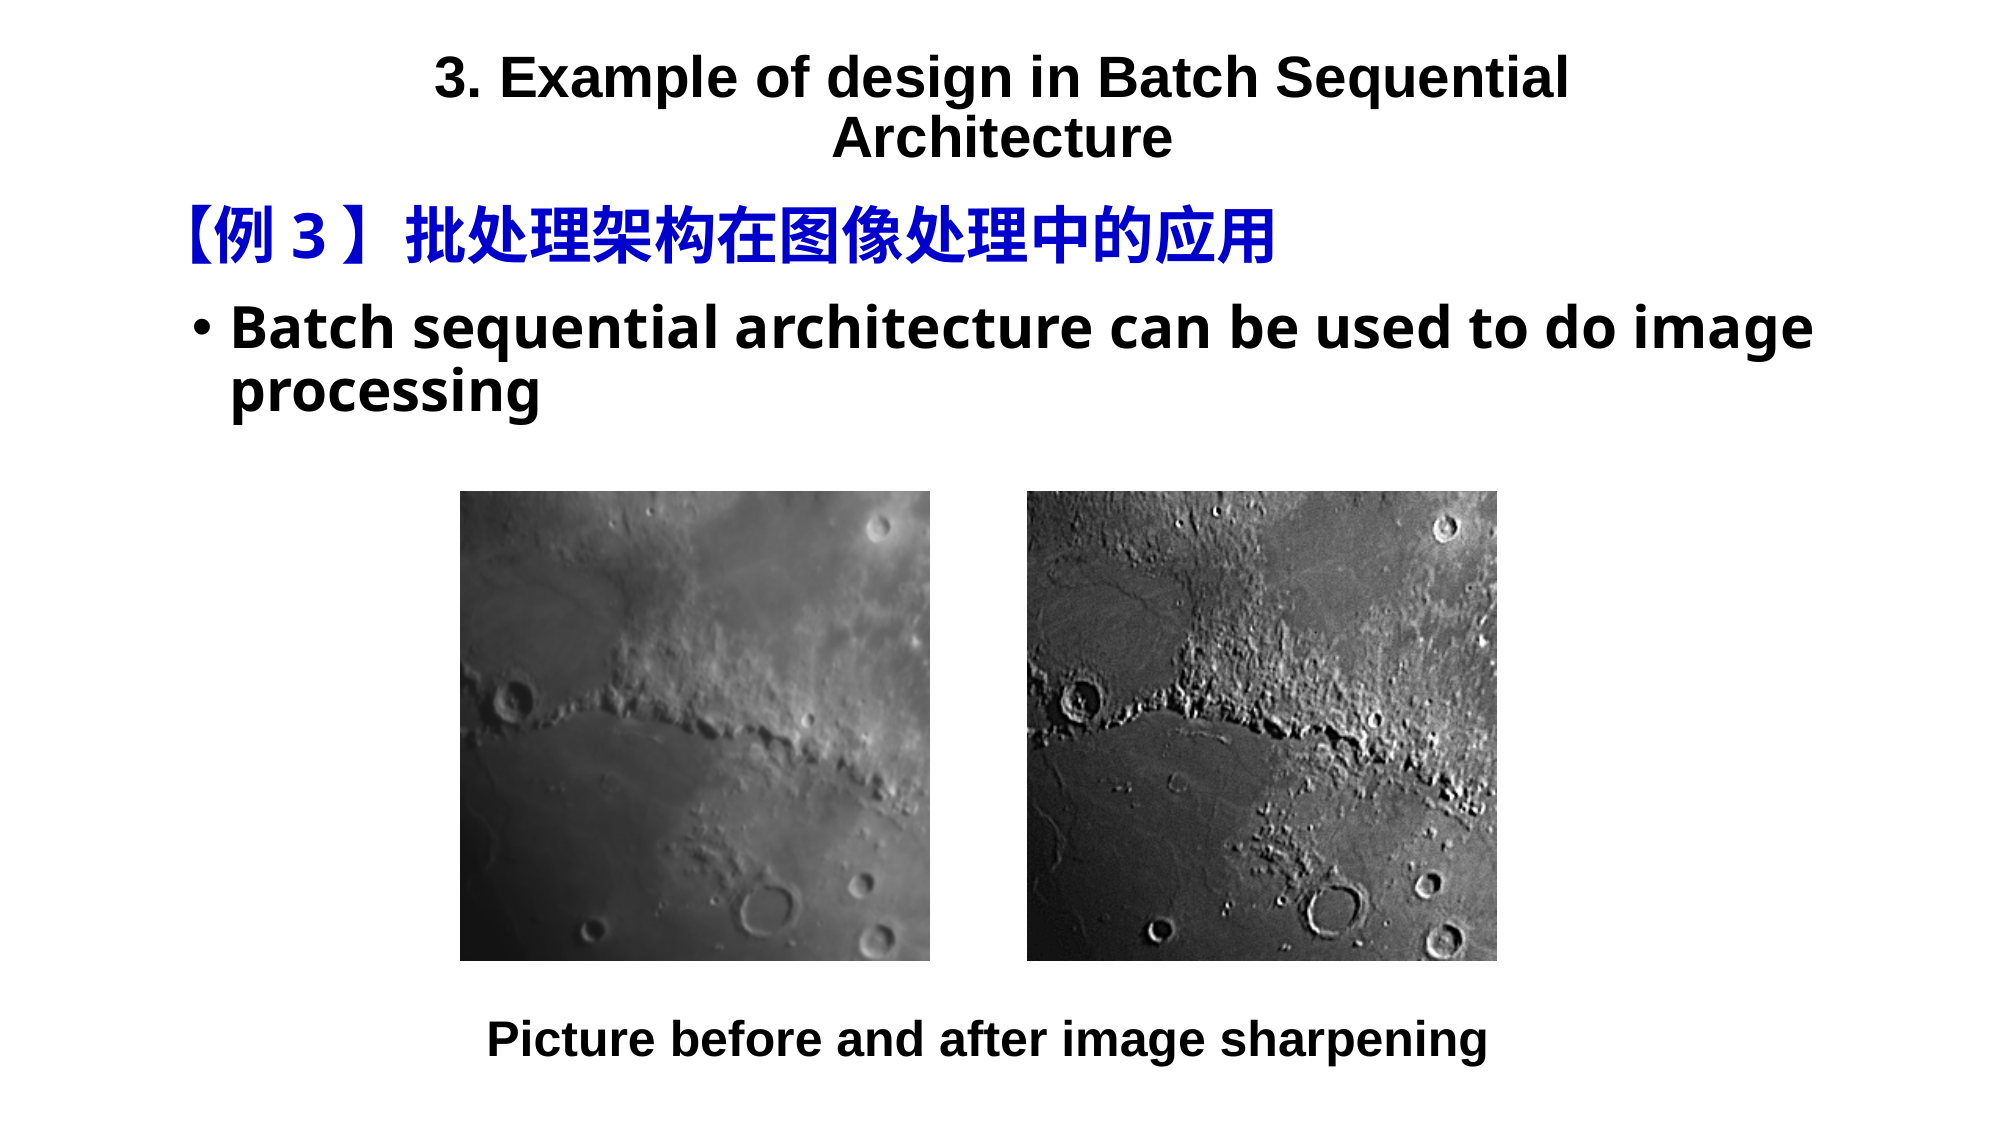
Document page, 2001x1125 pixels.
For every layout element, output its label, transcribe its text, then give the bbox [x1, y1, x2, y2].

list Batch sequential architecture can be used to do image processing [176, 290, 1845, 457]
picture [1027, 491, 1497, 961]
picture [460, 491, 930, 961]
title 【例3】批处理架构在图像处理中的应用 [136, 186, 1438, 291]
text_box Picture before and after image sharpening [421, 999, 1556, 1075]
text_box 3. Example of design in Batch Sequential Architecture [309, 42, 1697, 177]
